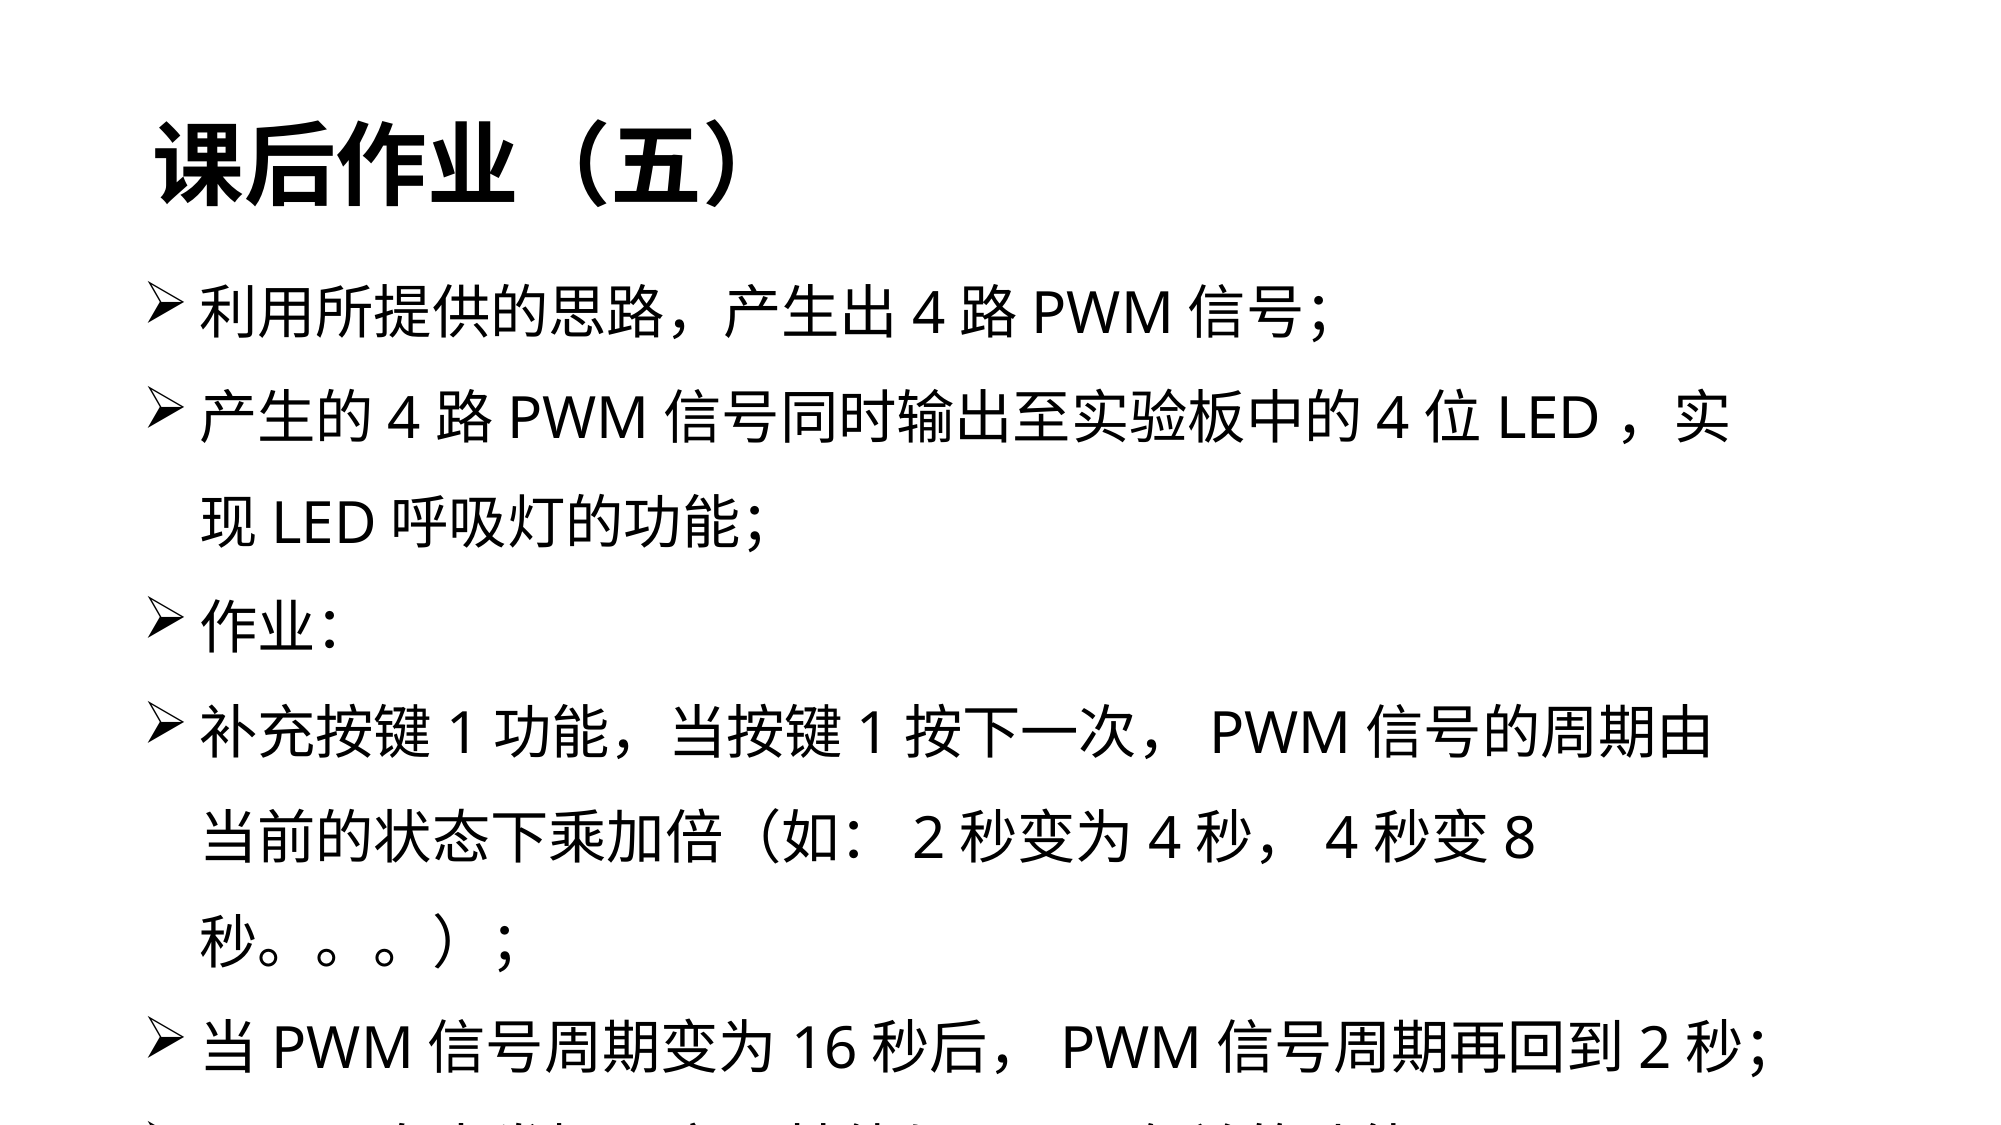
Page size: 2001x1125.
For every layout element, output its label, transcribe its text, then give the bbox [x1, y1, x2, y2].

title 课后作业（五） [137, 59, 1863, 278]
text_box 利用所提供的思路，产生出4路PWM信号； 产生的4路PWM信号同时输出至实验板中的4位LED，实现LED呼吸灯的功能； 作业： 补充按键1功能，当按键1按下一次，PWM信号的周期由当前的状态下乘加倍（如：2秒变为4秒，4秒变8秒。。。）； 当PWM信号周期变为16秒后，PWM信号周期再回到2秒； 可以再自由发挥，实现其他与PWM有关的功能。 [128, 232, 1779, 1125]
